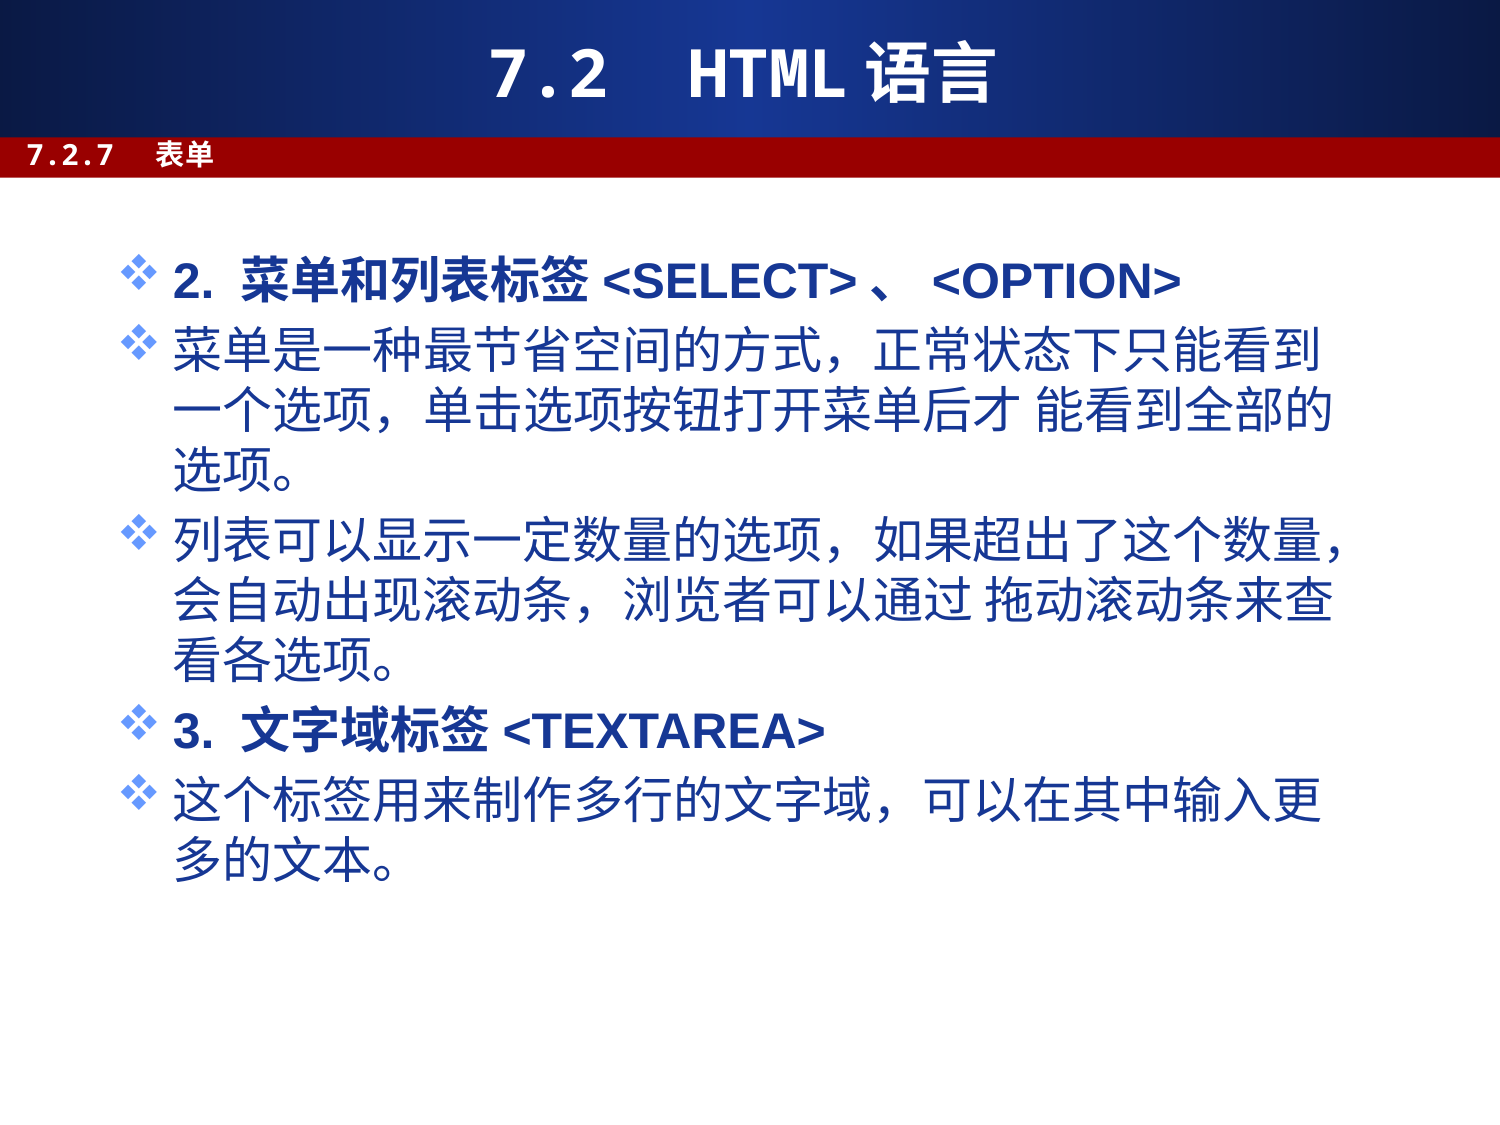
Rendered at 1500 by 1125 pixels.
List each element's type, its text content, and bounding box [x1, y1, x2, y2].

list 2. 菜单和列表标签<SELECT>、<OPTION> 菜单是一种最节省空间的方式，正常状态下只能看到一个选项，单击选项按钮打开菜单后才 能看到全部的选项。 列表可以显示一定数量的选项，如果超出了这个数量，会自动出现滚动条，浏览者可以通过 拖动滚动条来查看各选项。 3. 文字域标签<TEXTAREA> 这个标签用来制作多行的文字域，可以在其中输入更多的文本。 [101, 240, 1386, 1038]
text_box 7.2.7 表单 [11, 128, 1500, 179]
title 7.2 HTML语言 [49, 24, 1438, 118]
